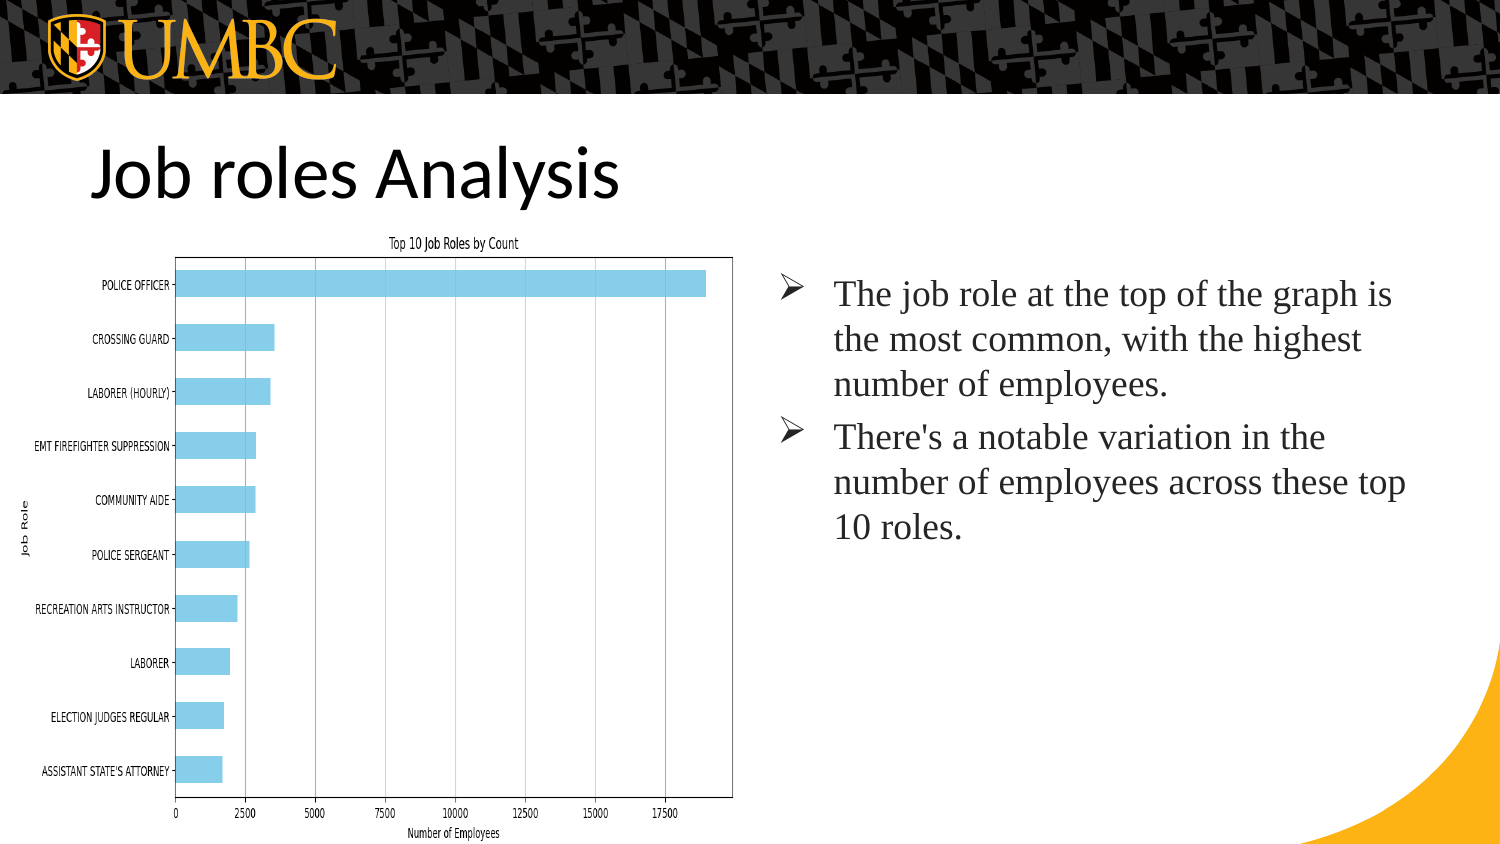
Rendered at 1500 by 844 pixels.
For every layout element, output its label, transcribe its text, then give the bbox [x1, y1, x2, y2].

title Job roles Analysis [75, 115, 1425, 221]
picture [0, 0, 1500, 94]
list The job role at the top of the graph is the most common, with the highest number of employees. There's a notable variation in the number of employees across these top 10 roles. [762, 261, 1425, 783]
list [16, 227, 738, 844]
picture [1299, 639, 1500, 844]
